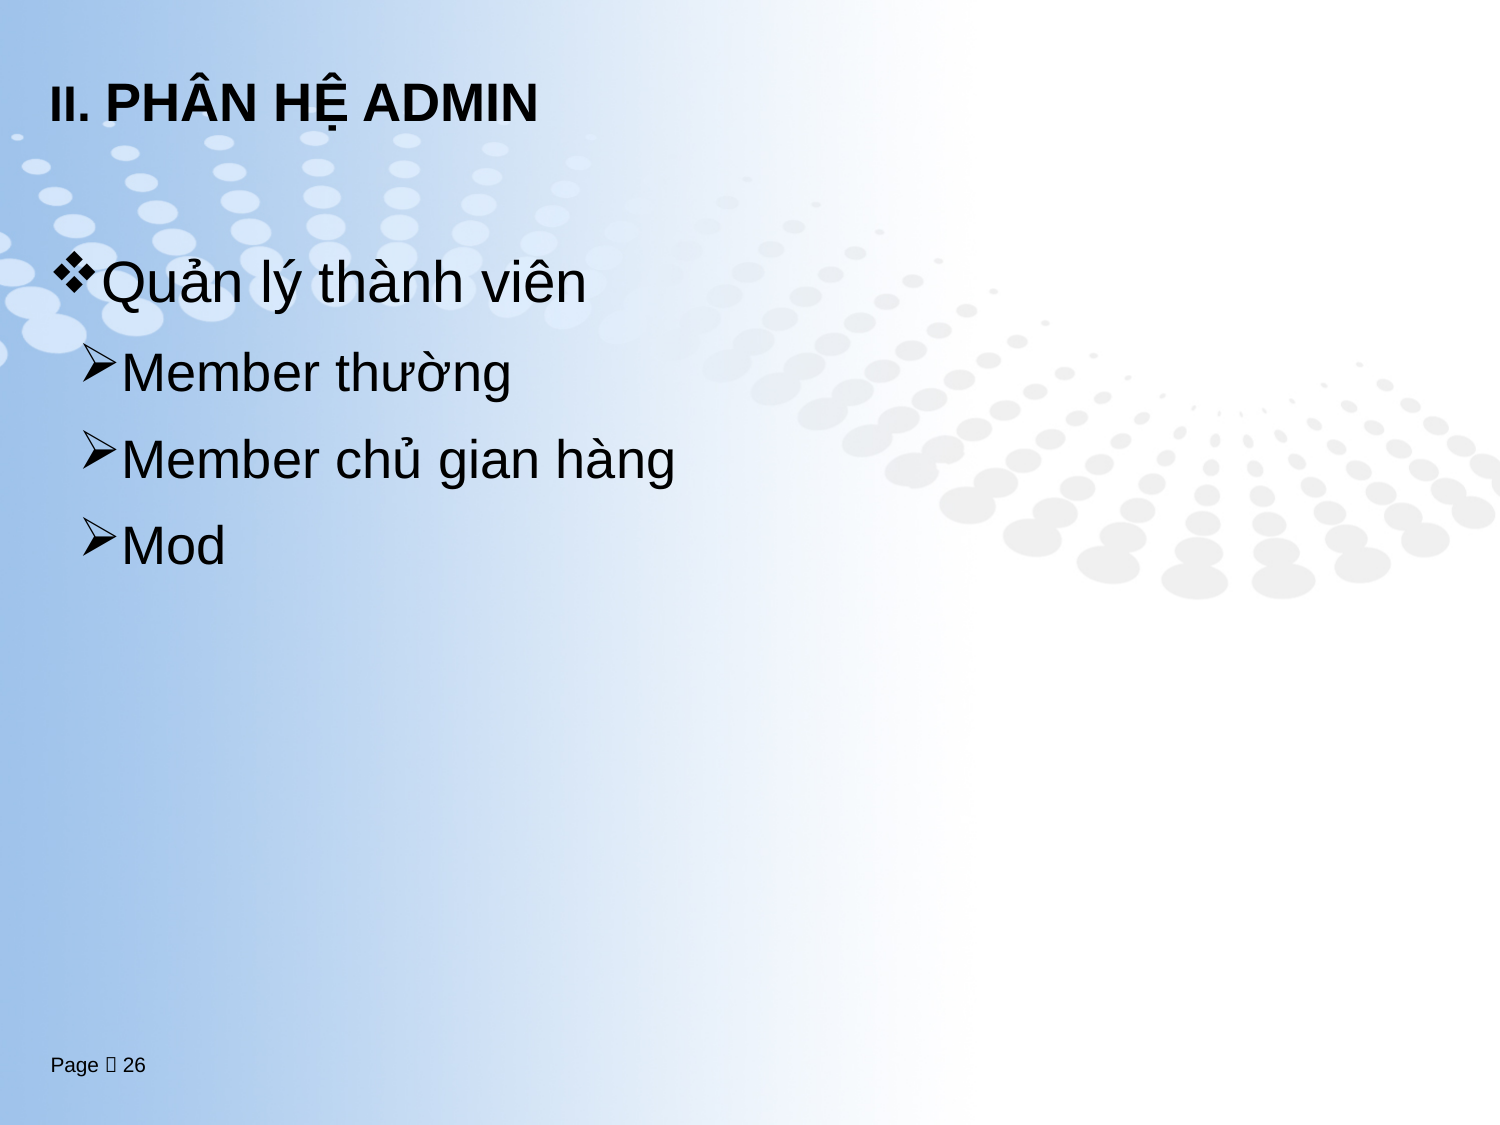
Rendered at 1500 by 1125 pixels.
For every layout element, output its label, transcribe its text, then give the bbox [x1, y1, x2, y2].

list Quản lý thành viên Member thường Member chủ gian hàng Mod [48, 244, 1447, 952]
title II. PHÂN HỆ ADMIN [49, 67, 1447, 174]
picture [0, 0, 1500, 1125]
